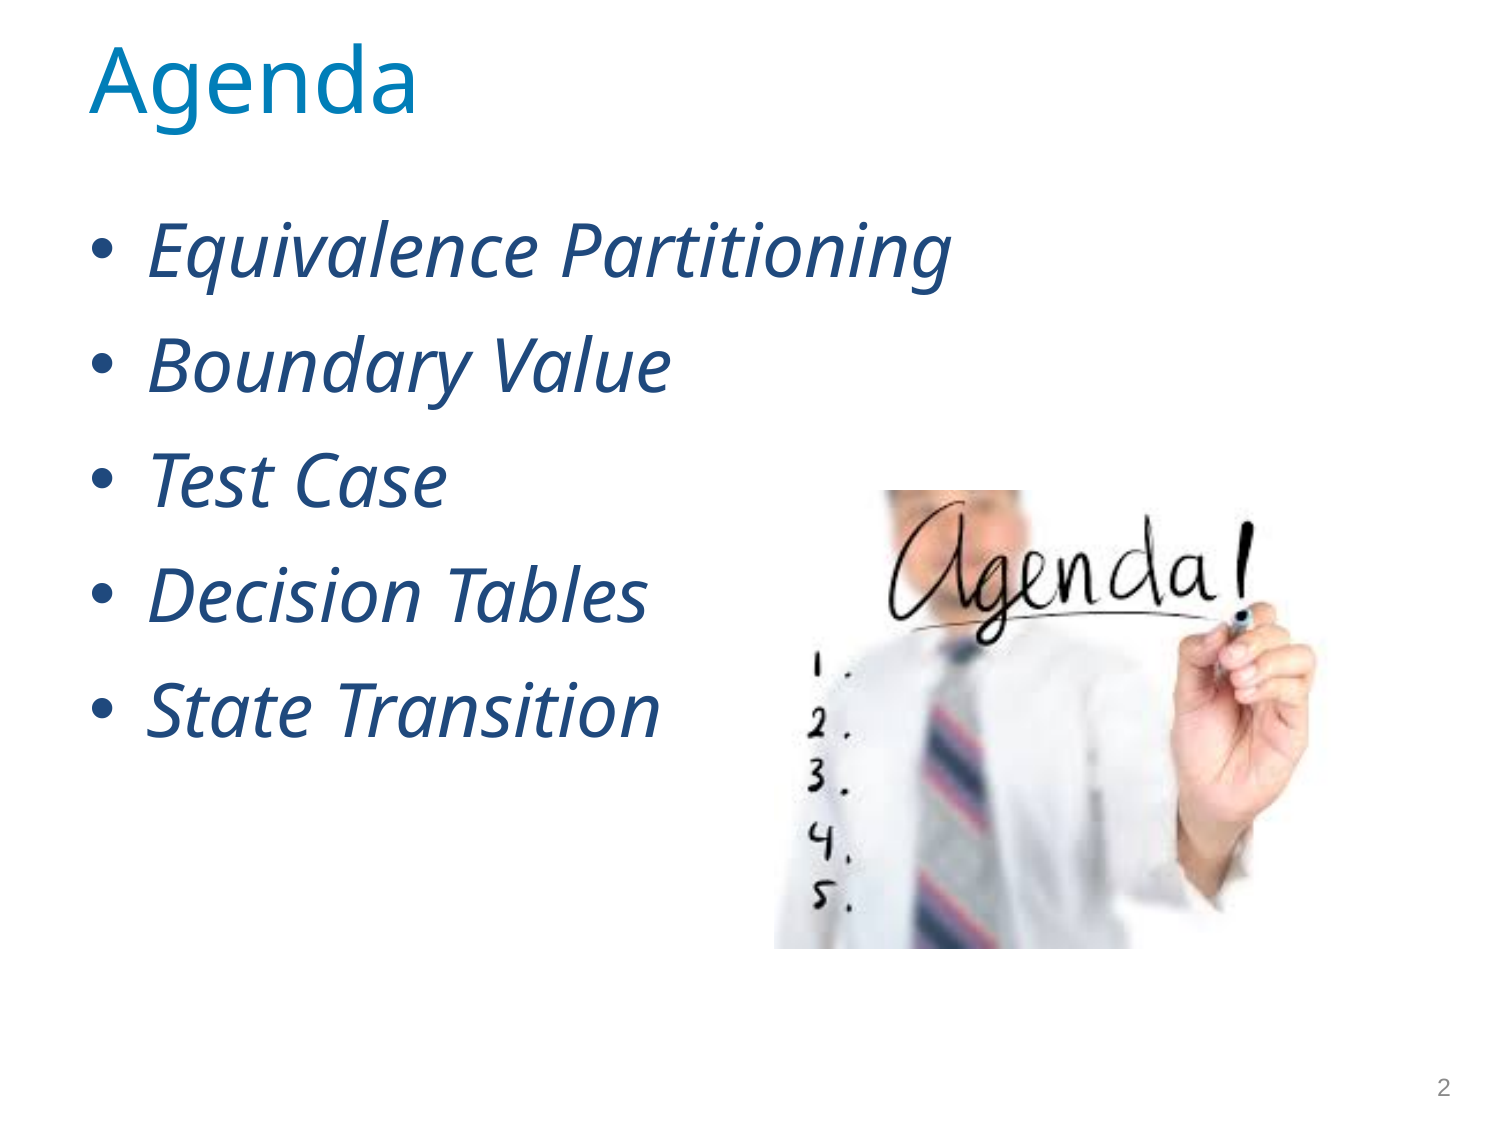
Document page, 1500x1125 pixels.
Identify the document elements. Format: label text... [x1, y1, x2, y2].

text_box Agenda [74, 2, 1425, 152]
slide_number 2 [1116, 1057, 1467, 1117]
text_box Equivalence Partitioning Boundary Value Test Case Decision Tables State Transition [75, 195, 1407, 875]
picture [774, 490, 1360, 949]
